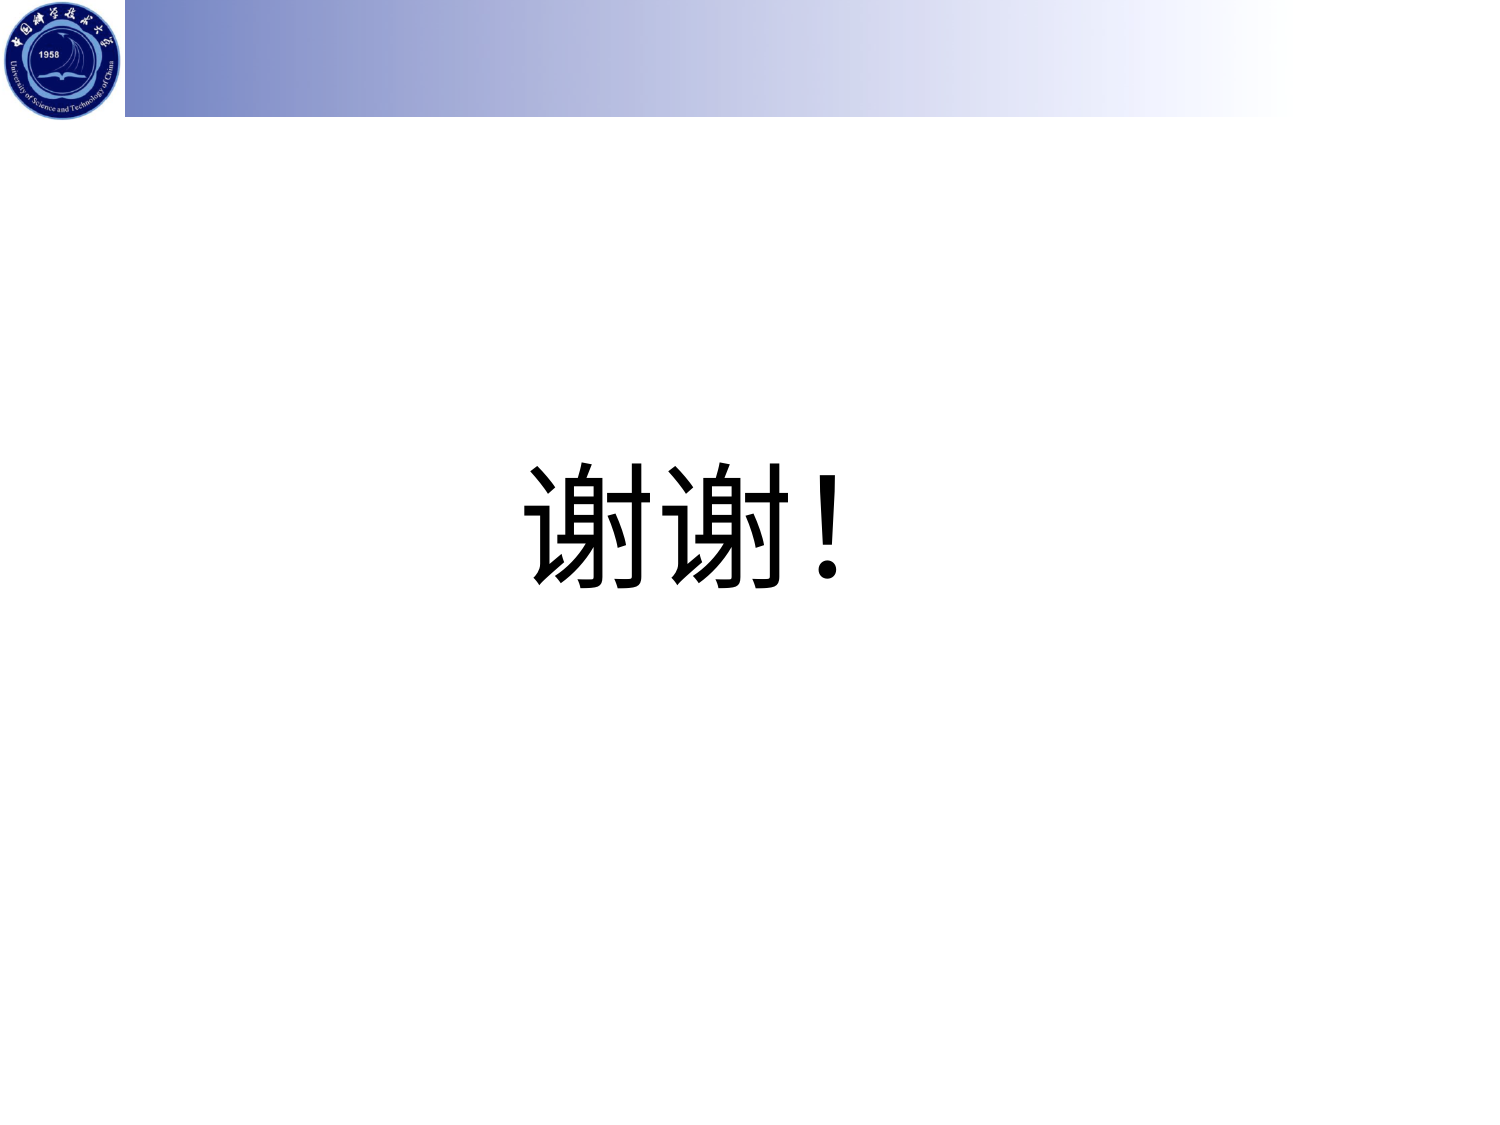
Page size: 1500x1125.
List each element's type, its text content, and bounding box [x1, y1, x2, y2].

picture [124, 0, 1500, 117]
picture [0, 0, 123, 122]
text_box 谢谢！ [503, 433, 996, 614]
